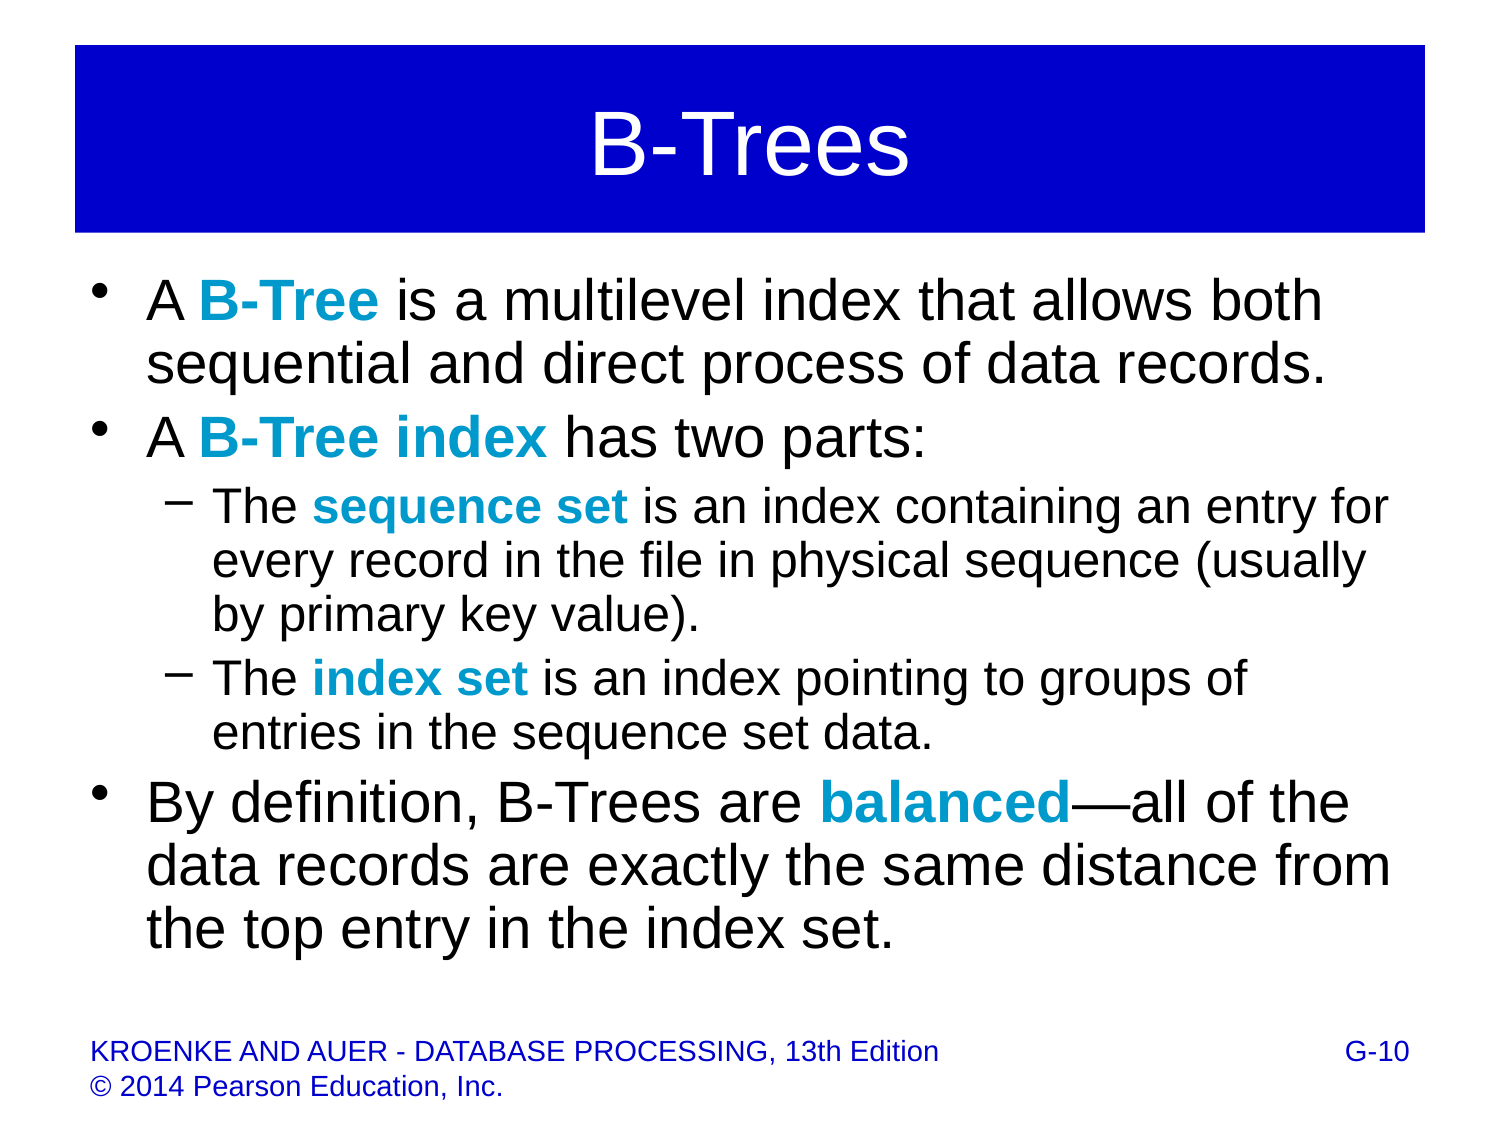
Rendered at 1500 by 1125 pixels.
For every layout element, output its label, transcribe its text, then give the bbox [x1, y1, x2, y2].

slide_number G-10 [1074, 1024, 1426, 1103]
footer KROENKE AND AUER - DATABASE PROCESSING, 13th Edition © 2014 Pearson Education, Inc. [74, 1024, 976, 1104]
list A B-Tree is a multilevel index that allows both sequential and direct process of data records. A B-Tree index has two parts: The sequence set is an index containing an entry for every record in the file in physical sequence (usually by primary key value). The index set is an index pointing to groups of entries in the sequence set data. By definition, B-Trees are balanced—all of the data records are exactly the same distance from the top entry in the index set. [75, 262, 1425, 1005]
title B-Trees [75, 45, 1425, 233]
